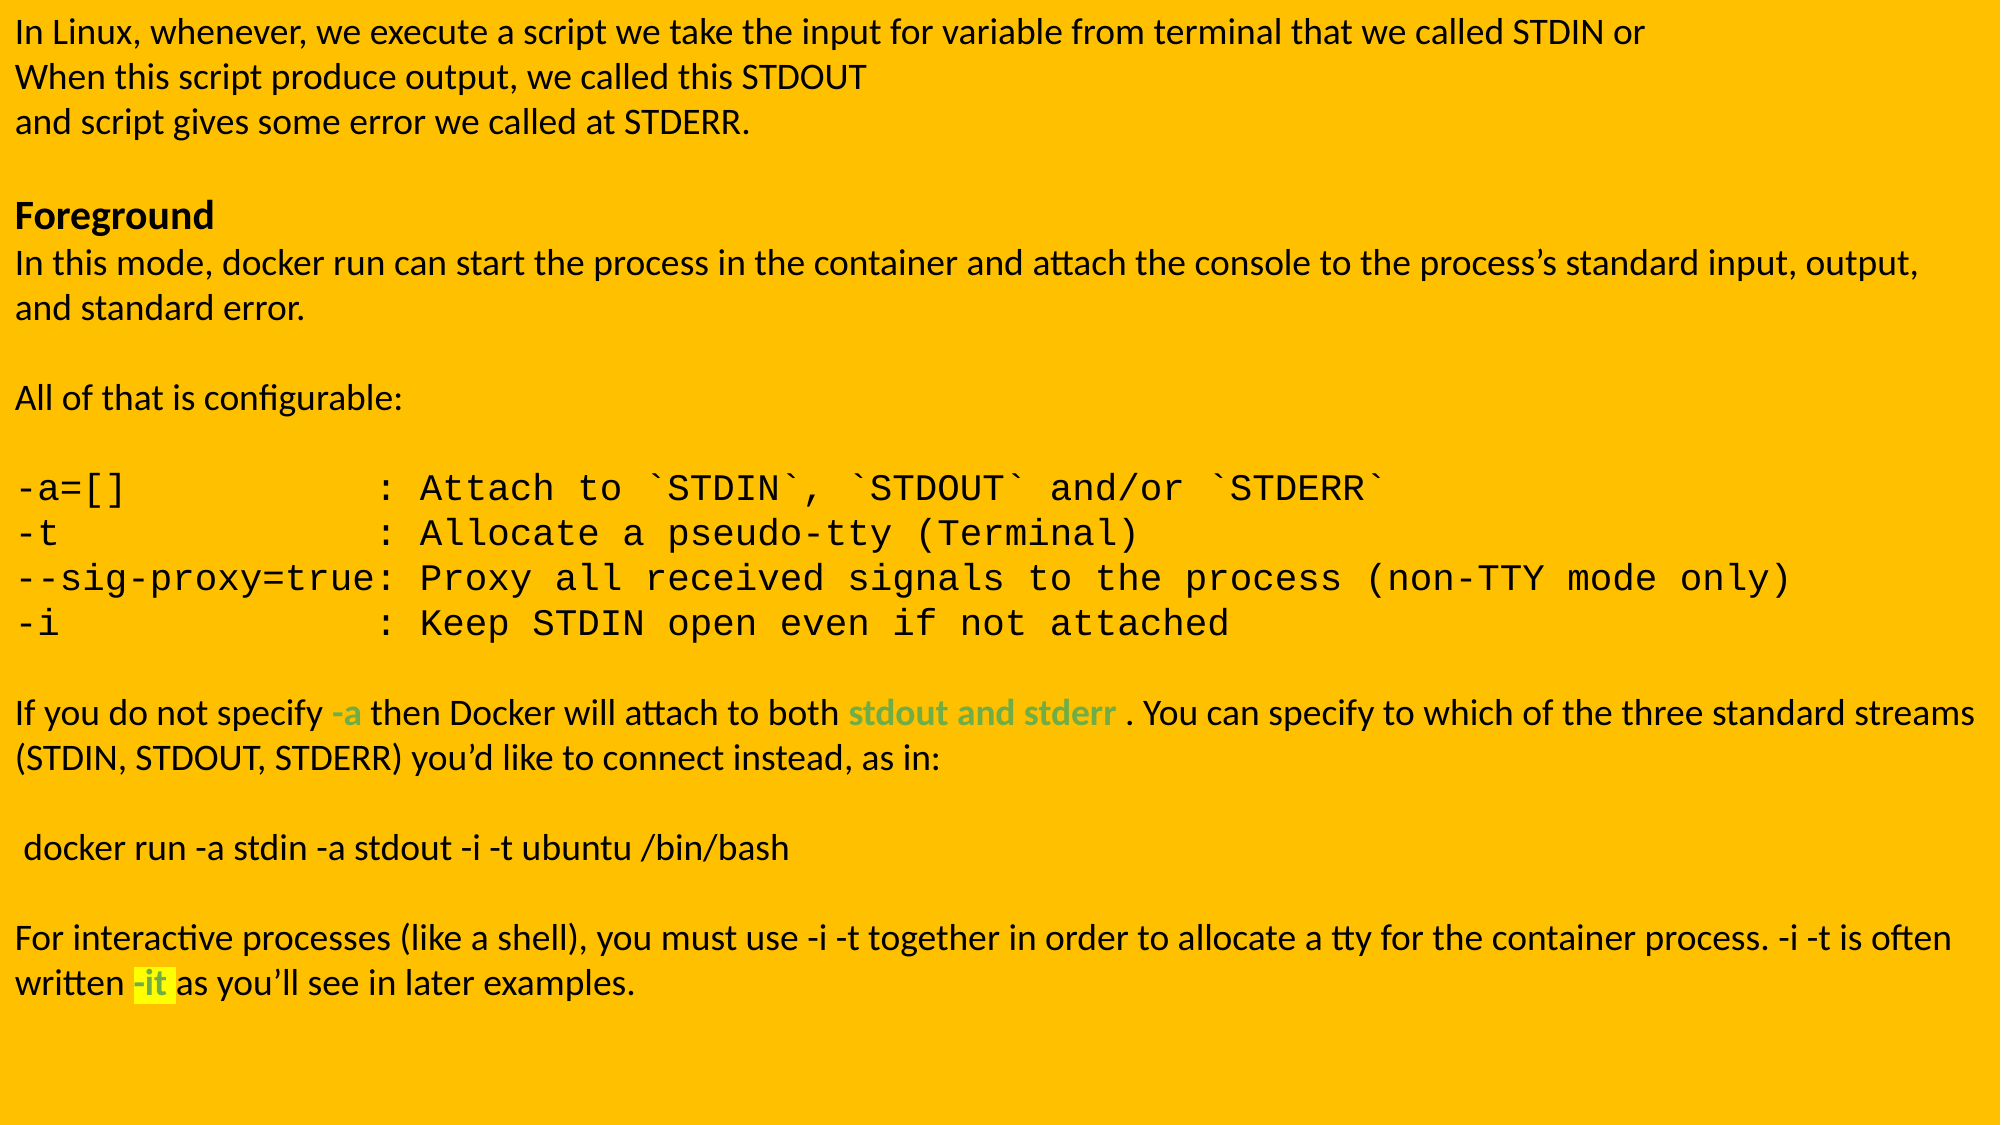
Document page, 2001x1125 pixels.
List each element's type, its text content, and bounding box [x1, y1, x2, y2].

text_box In Linux, whenever, we execute a script we take the input for variable from terminal that we called STDIN or When this script produce output, we called this STDOUT and script gives some error we called at STDERR. Foreground In this mode, docker run can start the process in the container and attach the console to the process’s standard input, output, and standard error. All of that is configurable: -a=[] : Attach to `STDIN`, `STDOUT` and/or `STDERR` -t : Allocate a pseudo-tty (Terminal) --sig-proxy=true: Proxy all received signals to the process (non-TTY mode only) -i : Keep STDIN open even if not attached If you do not specify -a then Docker will attach to both stdout and stderr . You can specify to which of the three standard streams (STDIN, STDOUT, STDERR) you’d like to connect instead, as in: docker run -a stdin -a stdout -i -t ubuntu /bin/bash For interactive processes (like a shell), you must use -i -t together in order to allocate a tty for the container process. -i -t is often written -it as you’ll see in later examples. [0, 0, 2000, 1100]
